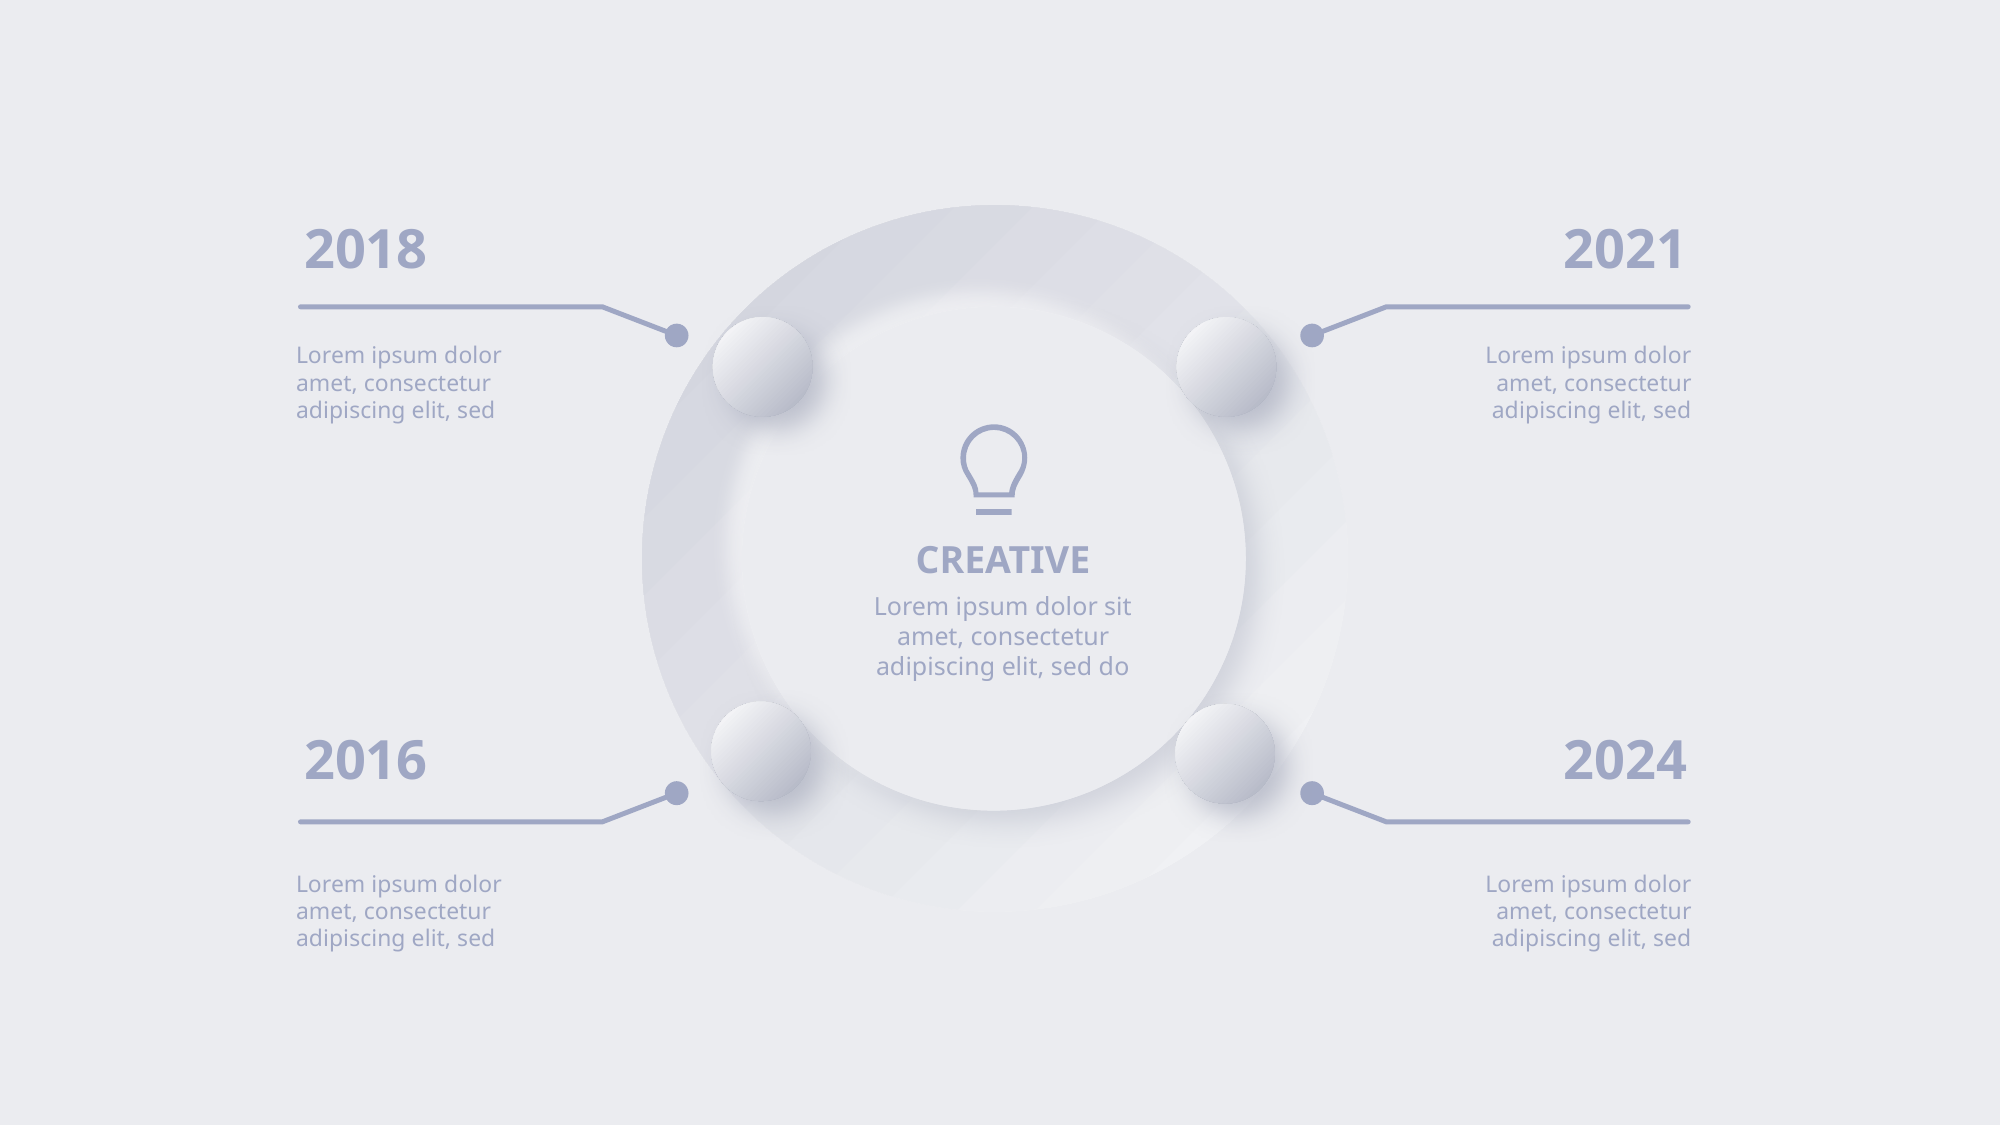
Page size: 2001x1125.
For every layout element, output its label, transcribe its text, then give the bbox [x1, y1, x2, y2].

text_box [642, 205, 1348, 912]
text_box Lorem ipsum dolor amet, consectetur adipiscing elit, sed [281, 333, 540, 431]
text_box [300, 781, 689, 822]
text_box 2024 [1563, 725, 1688, 781]
text_box Lorem ipsum dolor amet, consectetur adipiscing elit, sed [1447, 861, 1707, 959]
text_box Lorem ipsum dolor amet, consectetur adipiscing elit, sed [281, 861, 540, 959]
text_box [300, 306, 689, 348]
text_box 2021 [1563, 214, 1688, 280]
text_box Lorem ipsum dolor amet, consectetur adipiscing elit, sed [1447, 333, 1707, 431]
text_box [1300, 306, 1689, 348]
text_box 2018 [304, 214, 429, 280]
text_box 2016 [304, 725, 429, 781]
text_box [1300, 781, 1689, 822]
